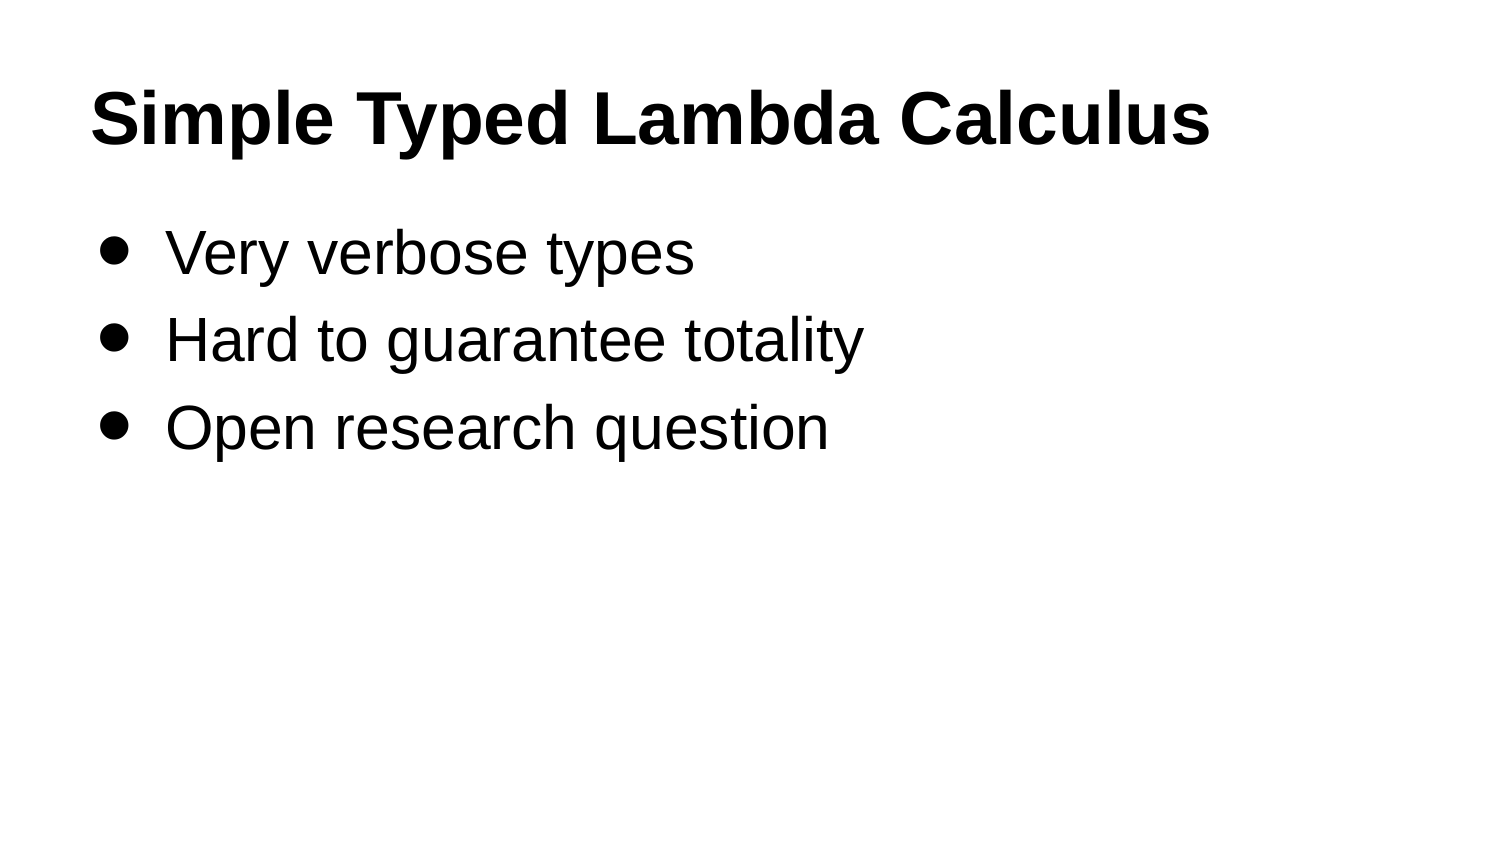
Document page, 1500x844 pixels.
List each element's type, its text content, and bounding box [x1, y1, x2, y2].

list Very verbose types Hard to guarantee totality Open research question [75, 196, 1425, 808]
title Simple Typed Lambda Calculus [75, 33, 1425, 175]
